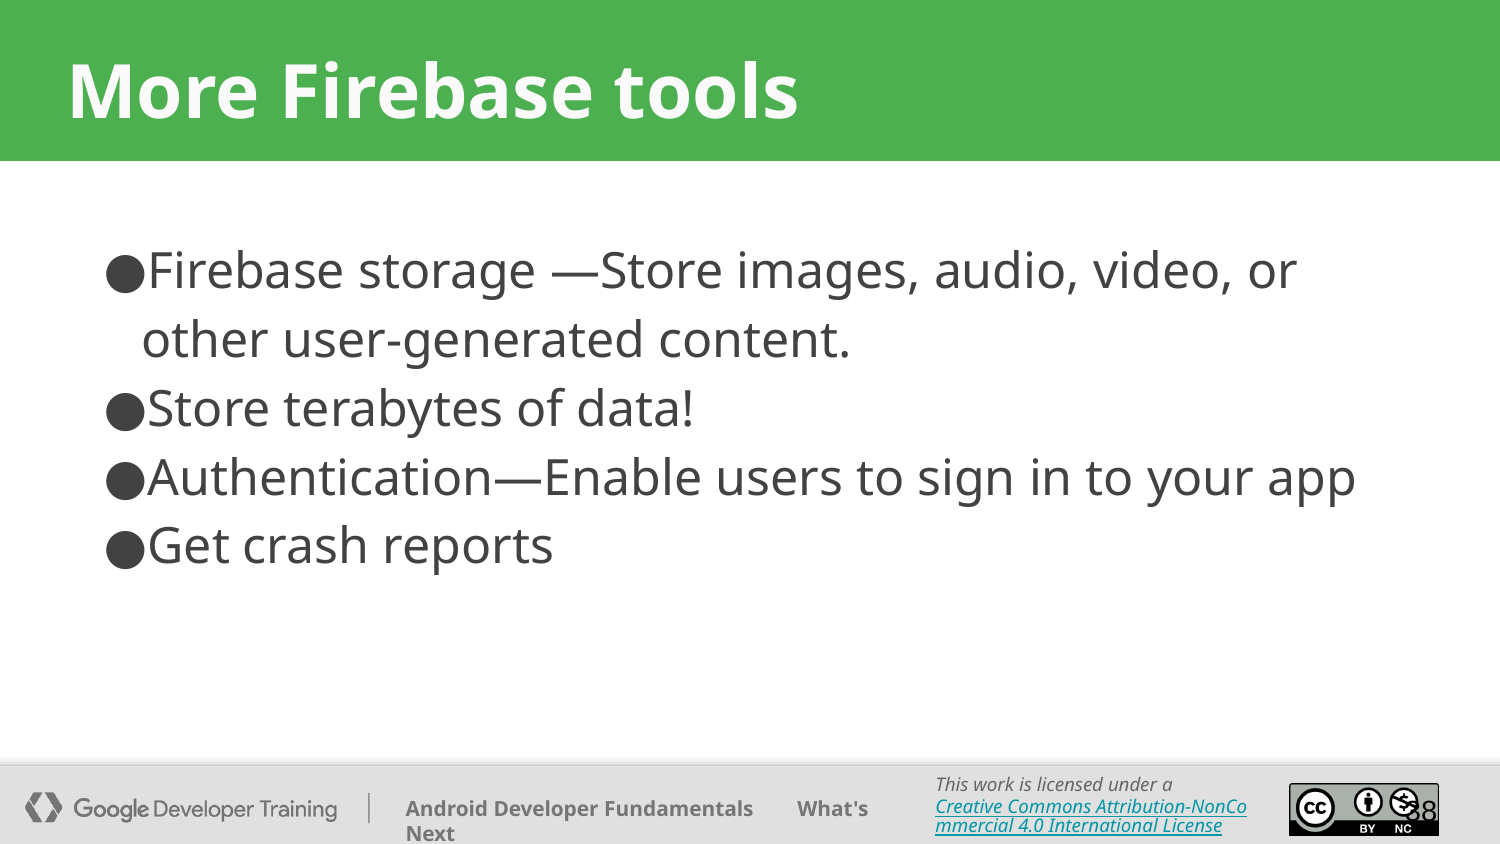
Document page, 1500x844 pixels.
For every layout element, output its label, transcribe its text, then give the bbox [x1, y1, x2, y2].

list Firebase storage —Store images, audio, video, or other user-generated content. Store terabytes of data! Authentication—Enable users to sign in to your app Get crash reports [51, 214, 1449, 716]
title More Firebase tools [51, 28, 1449, 122]
slide_number ‹#› [1389, 777, 1480, 842]
picture [0, 161, 1500, 844]
